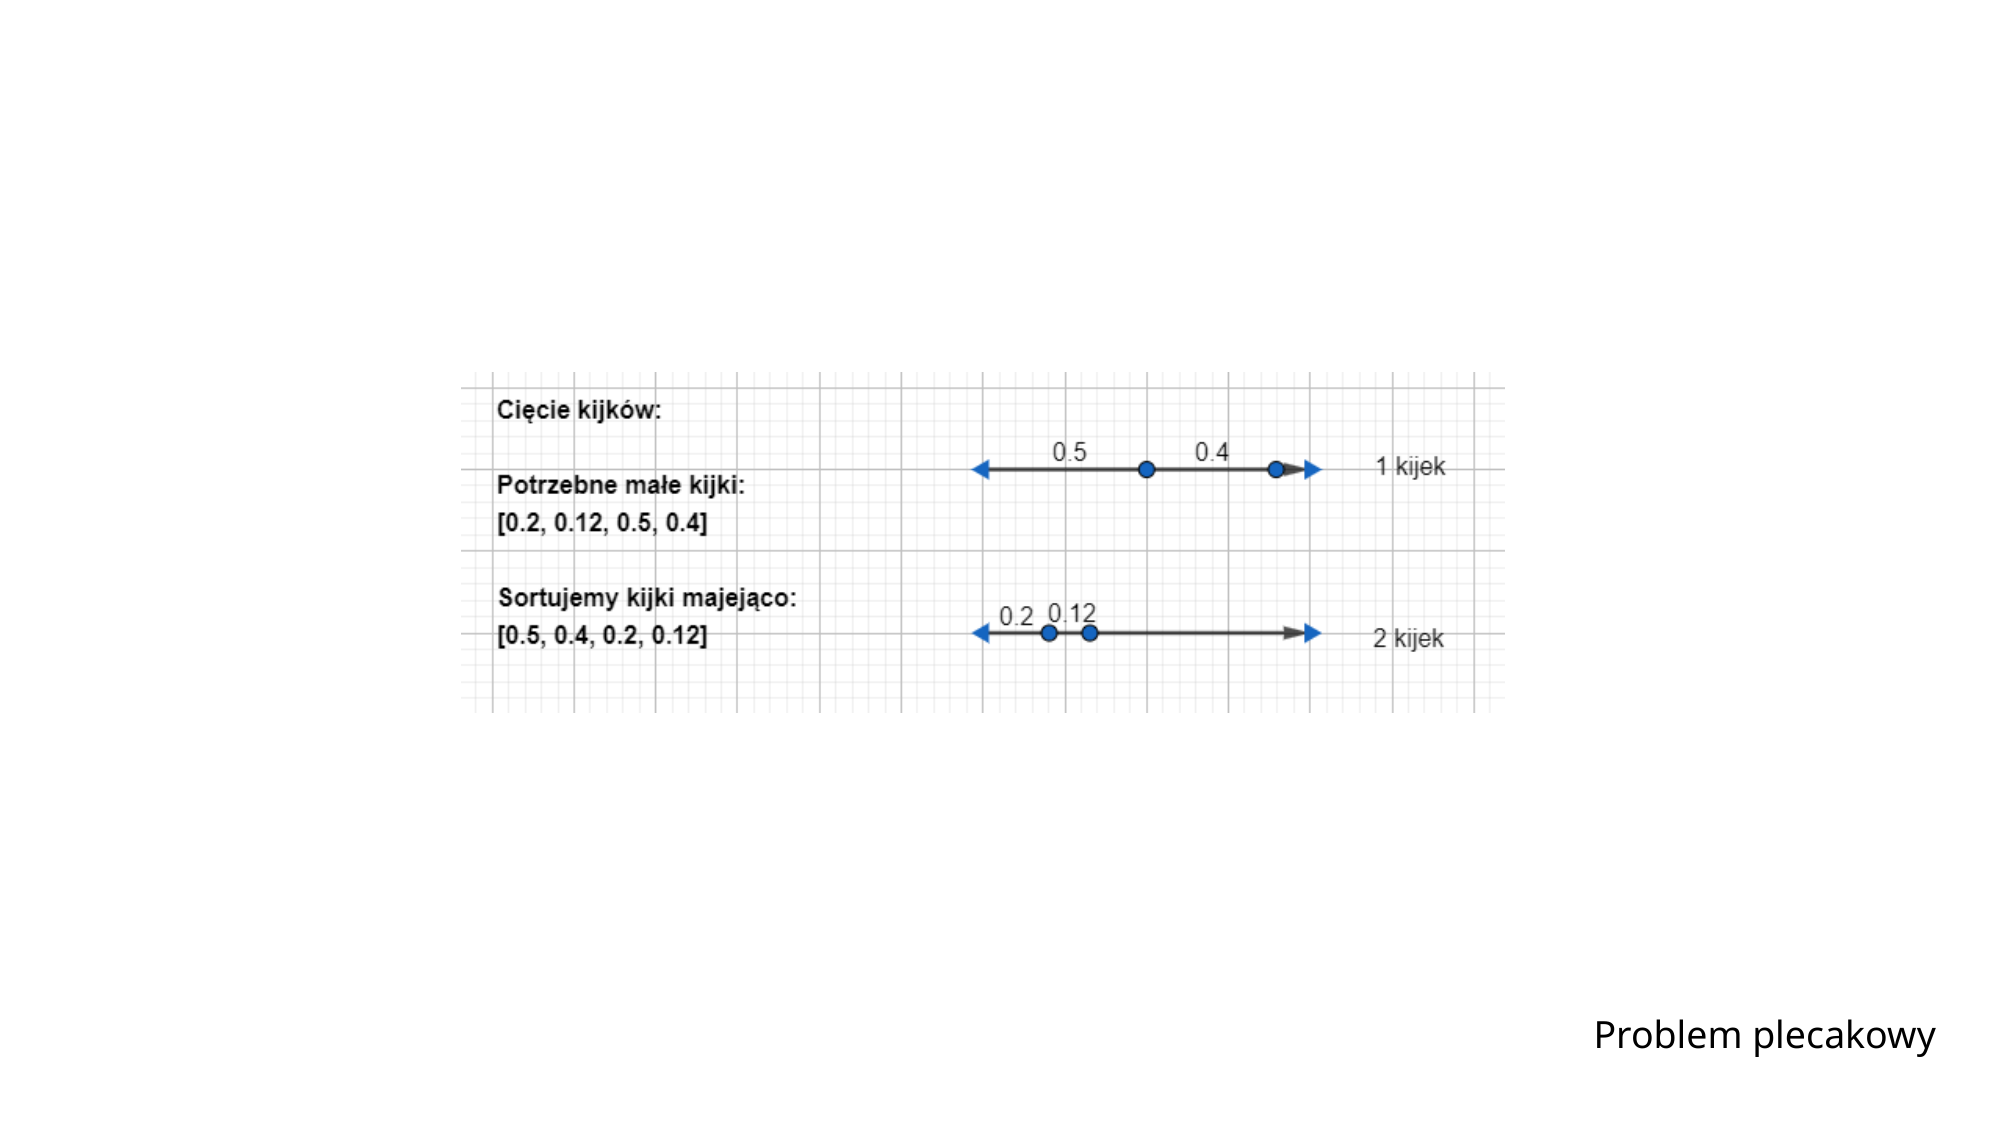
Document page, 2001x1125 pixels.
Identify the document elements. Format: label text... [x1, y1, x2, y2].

text_box Problem plecakowy [1578, 1003, 1952, 1064]
picture [461, 372, 1505, 714]
